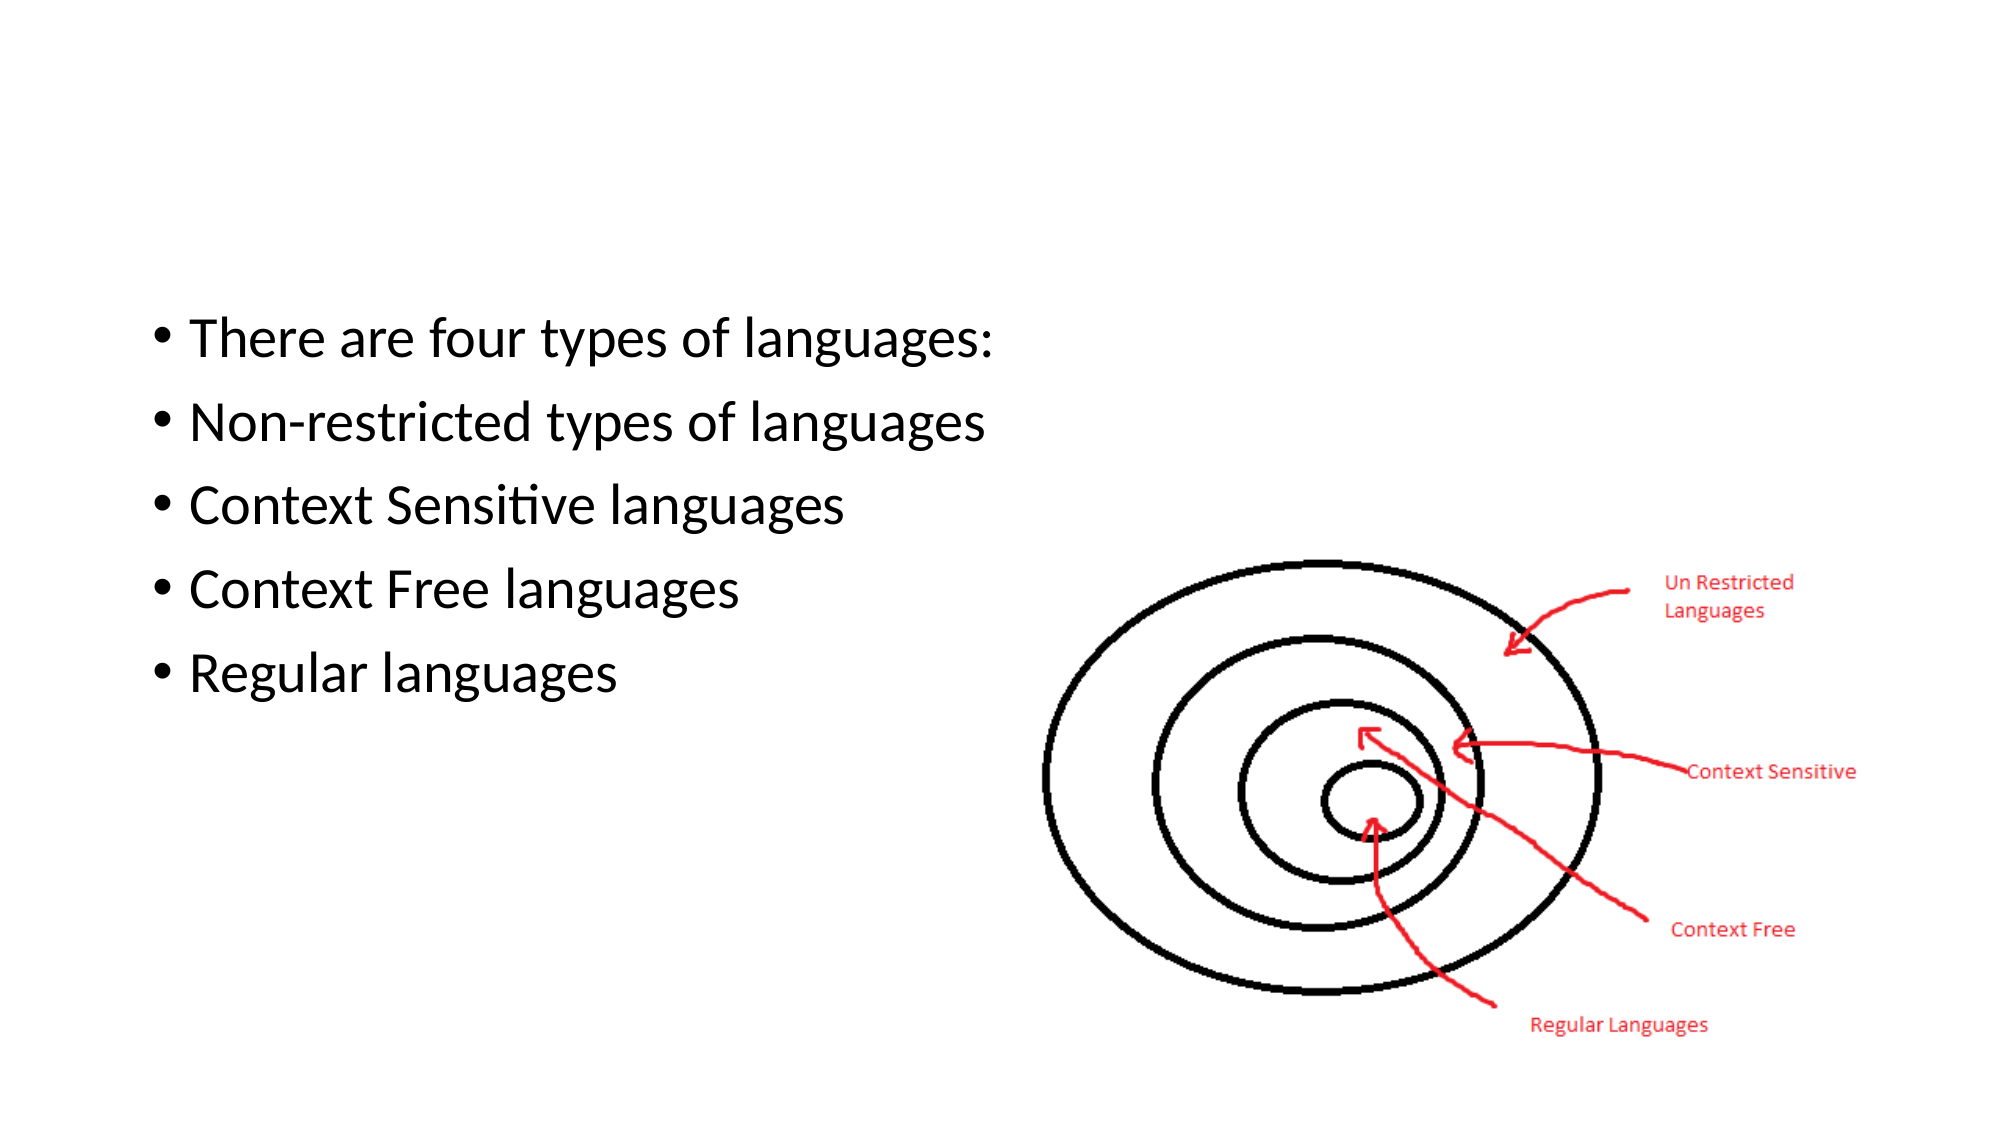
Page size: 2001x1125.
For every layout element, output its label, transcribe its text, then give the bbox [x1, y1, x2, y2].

list There are four types of languages: Non-restricted types of languages Context Sensitive languages Context Free languages Regular languages [137, 299, 1863, 1014]
picture [936, 473, 1895, 1080]
